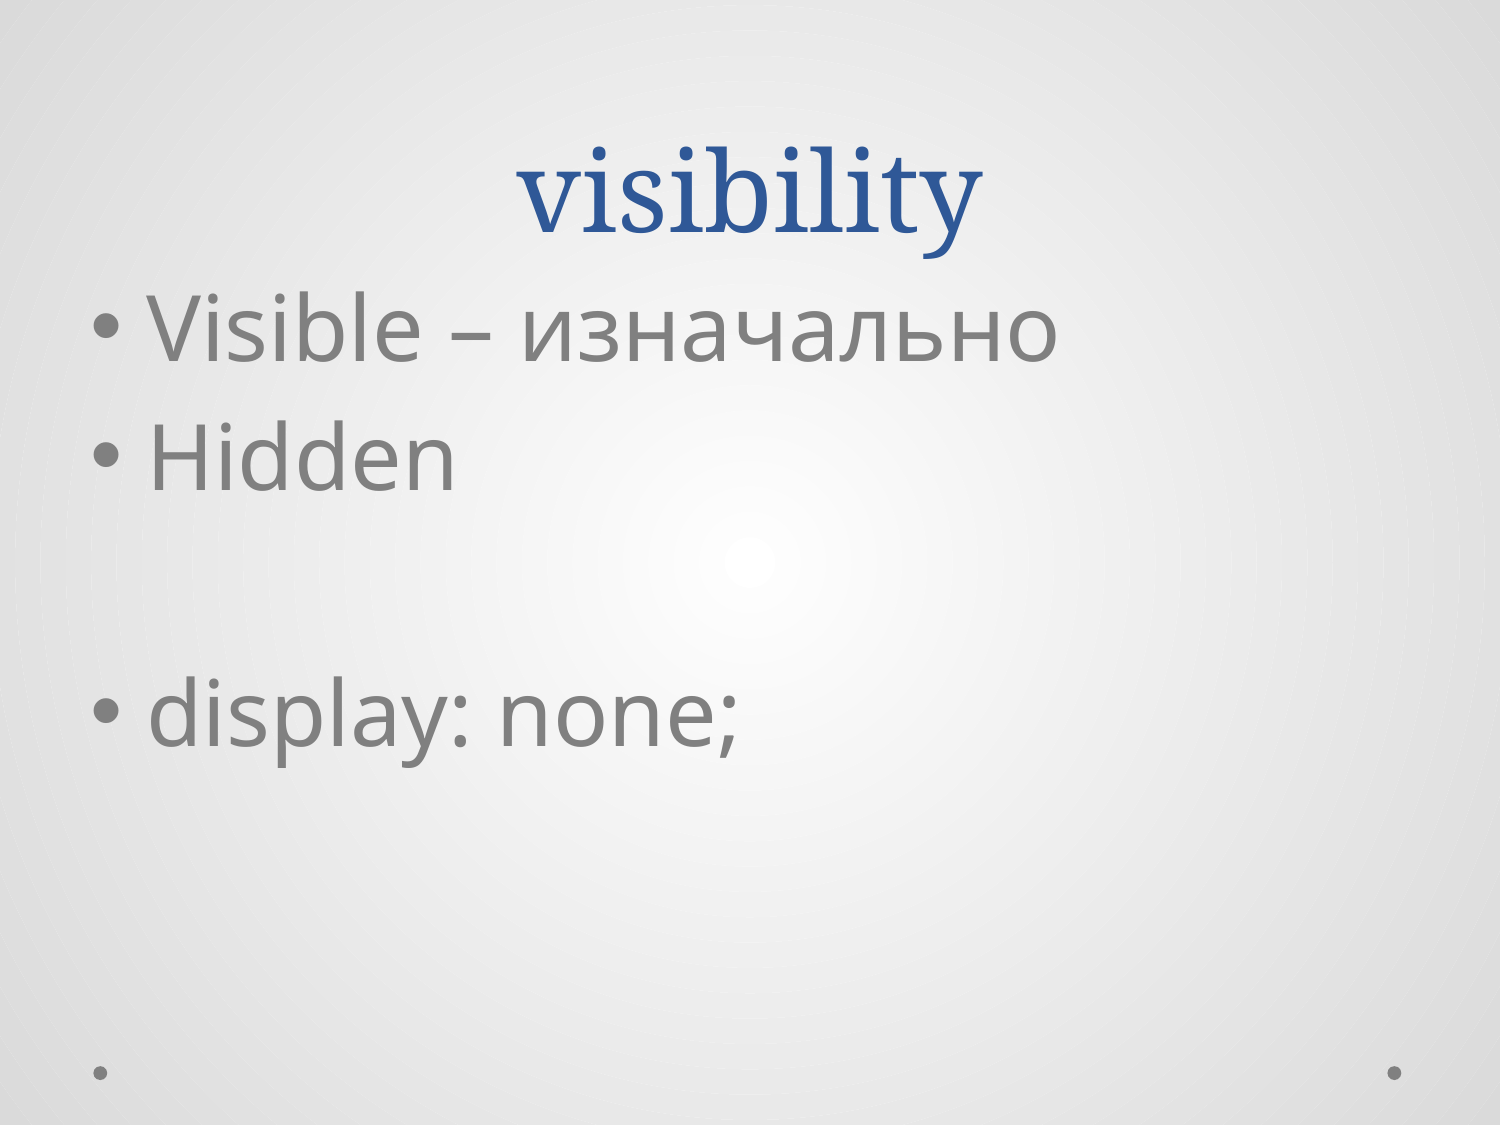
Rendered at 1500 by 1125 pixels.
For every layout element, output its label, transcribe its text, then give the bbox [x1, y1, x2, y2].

title visibility [75, 0, 1425, 262]
list Visible – изначально Hidden display: none; [75, 262, 1425, 1005]
